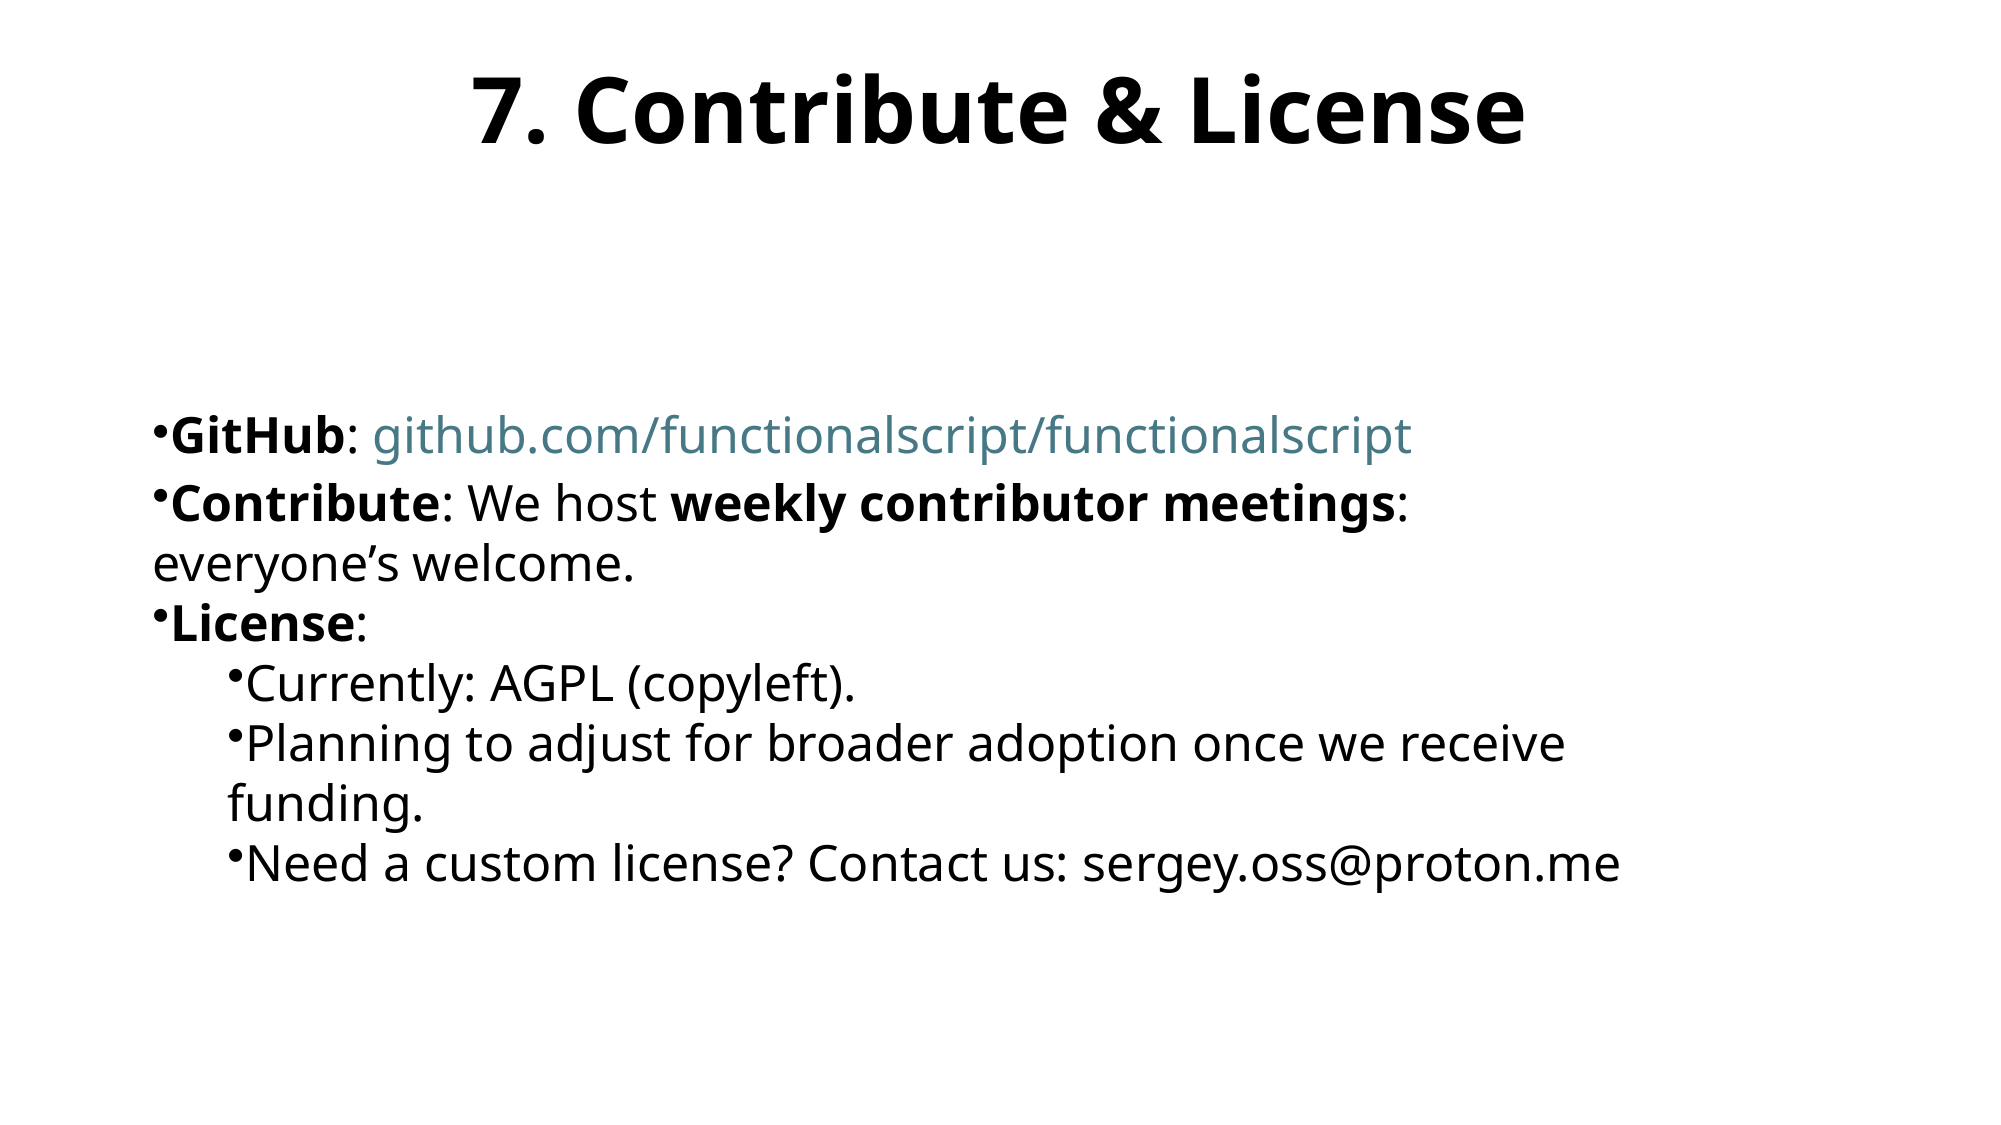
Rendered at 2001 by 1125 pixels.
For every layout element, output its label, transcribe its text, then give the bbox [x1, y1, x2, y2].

title 7. Contribute & License [137, 59, 1863, 278]
list GitHub: github.com/functionalscript/functionalscript Contribute: We host weekly contributor meetings: everyone’s welcome. License: Currently: AGPL (copyleft). Planning to adjust for broader adoption once we receive funding. Need a custom license? Contact us: sergey.oss@proton.me [137, 328, 1681, 985]
